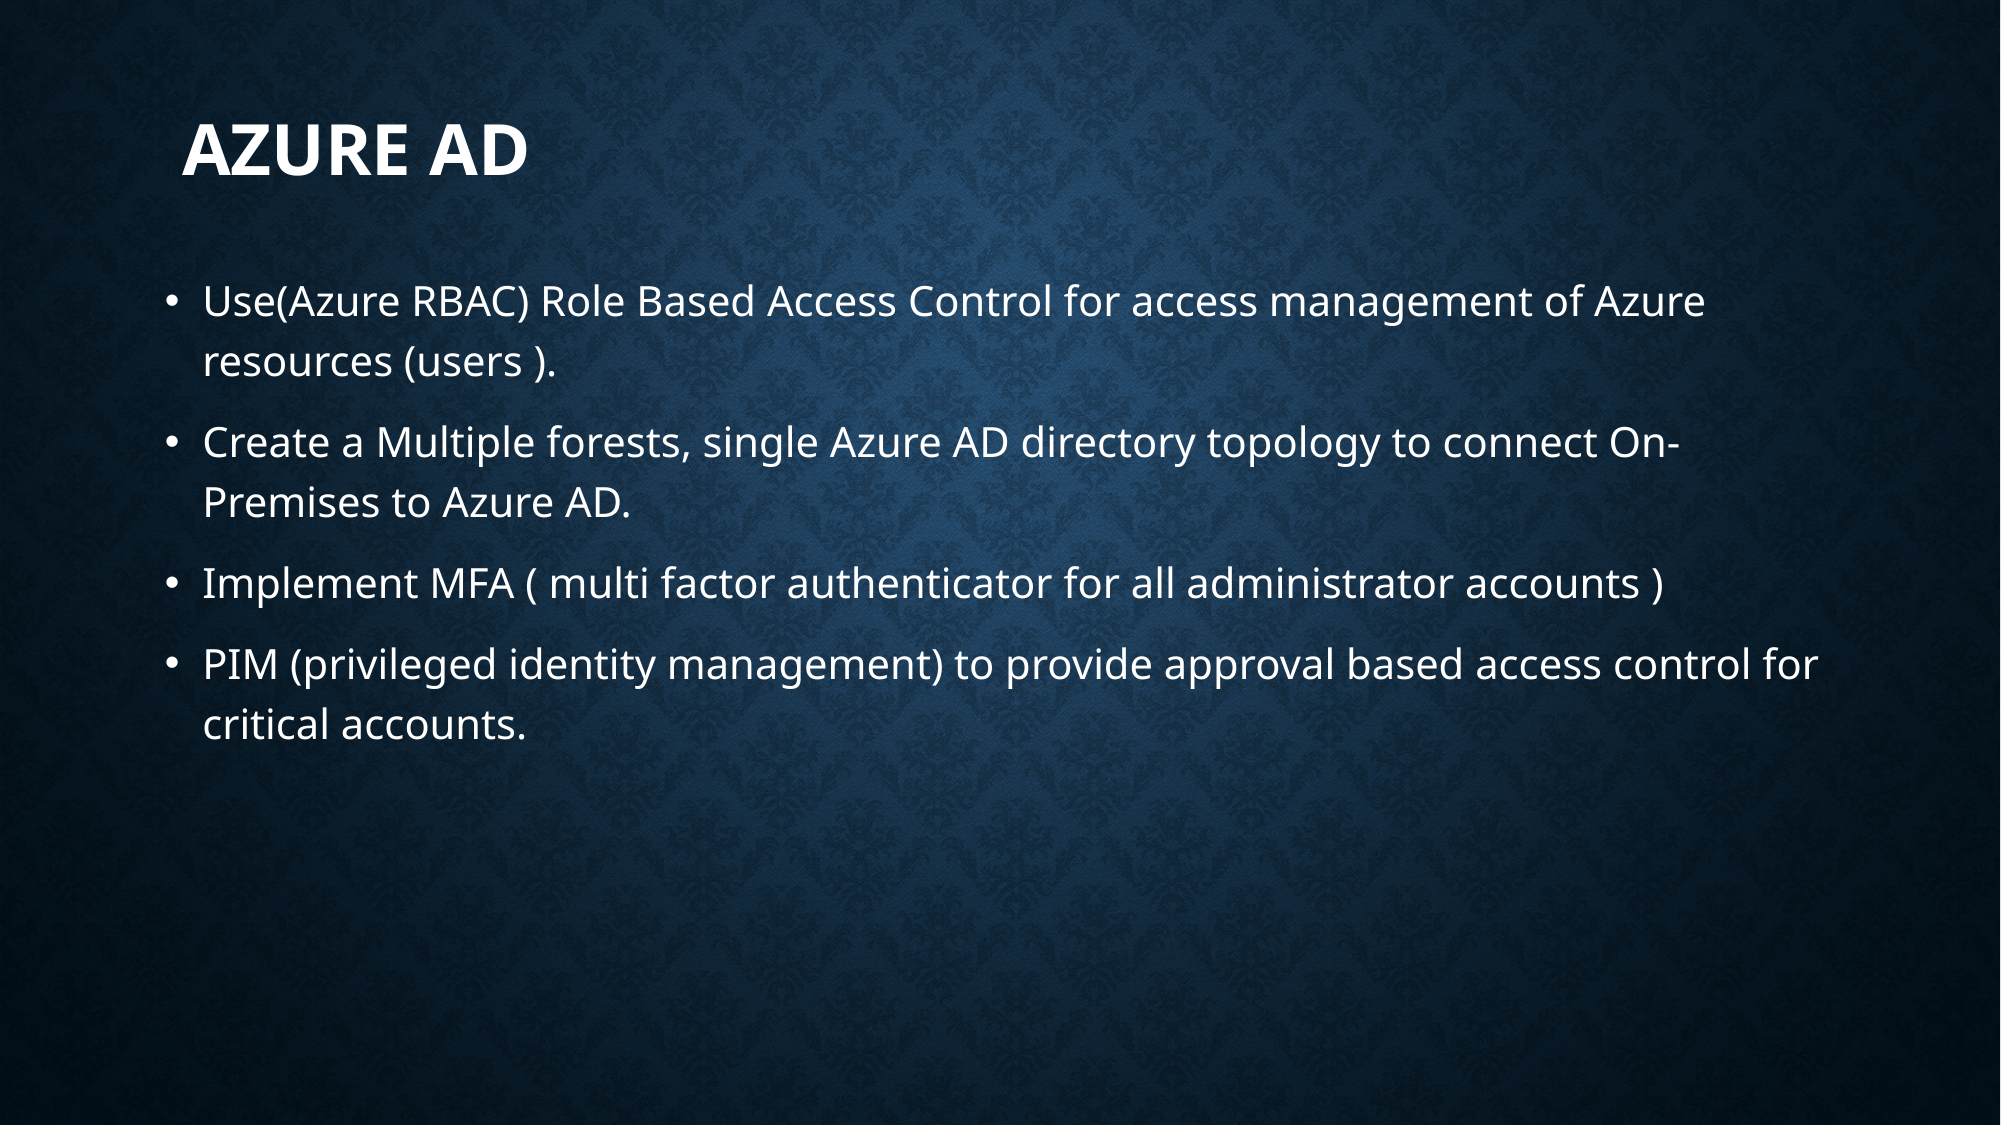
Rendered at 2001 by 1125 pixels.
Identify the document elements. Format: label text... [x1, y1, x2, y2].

title Azure AD [149, 99, 582, 205]
list Use(Azure RBAC) Role Based Access Control for access management of Azure resources (users ). Create a Multiple forests, single Azure AD directory topology to connect On-Premises to Azure AD. Implement MFA ( multi factor authenticator for all administrator accounts ) PIM (privileged identity management) to provide approval based access control for critical accounts. [149, 257, 1849, 864]
